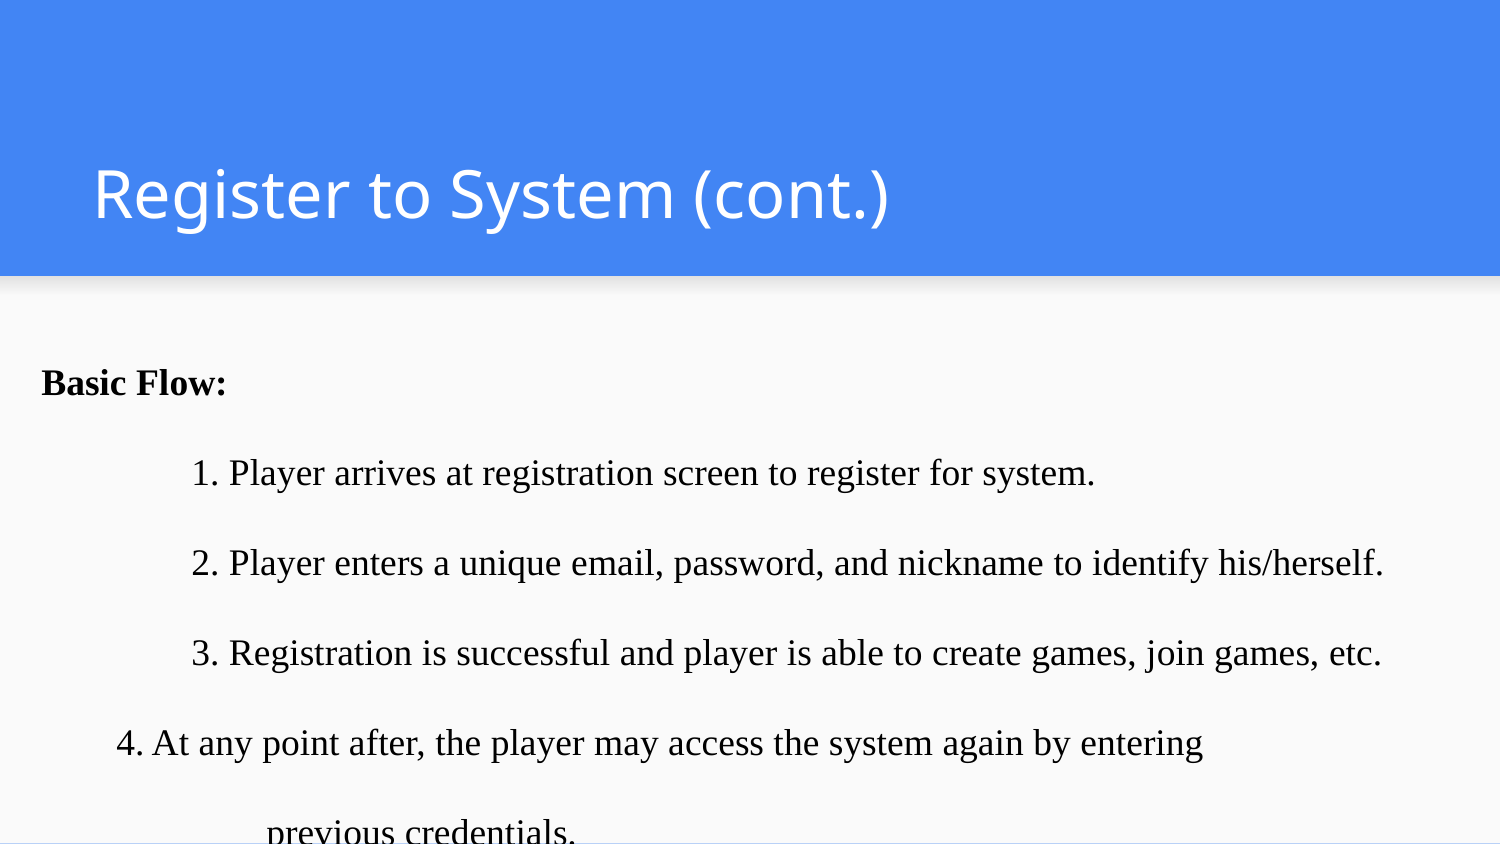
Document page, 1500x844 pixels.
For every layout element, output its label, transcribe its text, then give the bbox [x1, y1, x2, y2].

list Basic Flow: 1. Player arrives at registration screen to register for system. 2. Player enters a unique email, password, and nickname to identify his/herself. 3. Registration is successful and player is able to create games, join games, etc. 4. At any point after, the player may access the system again by entering previous credentials. [26, 297, 1478, 784]
title Register to System (cont.) [77, 121, 1427, 248]
